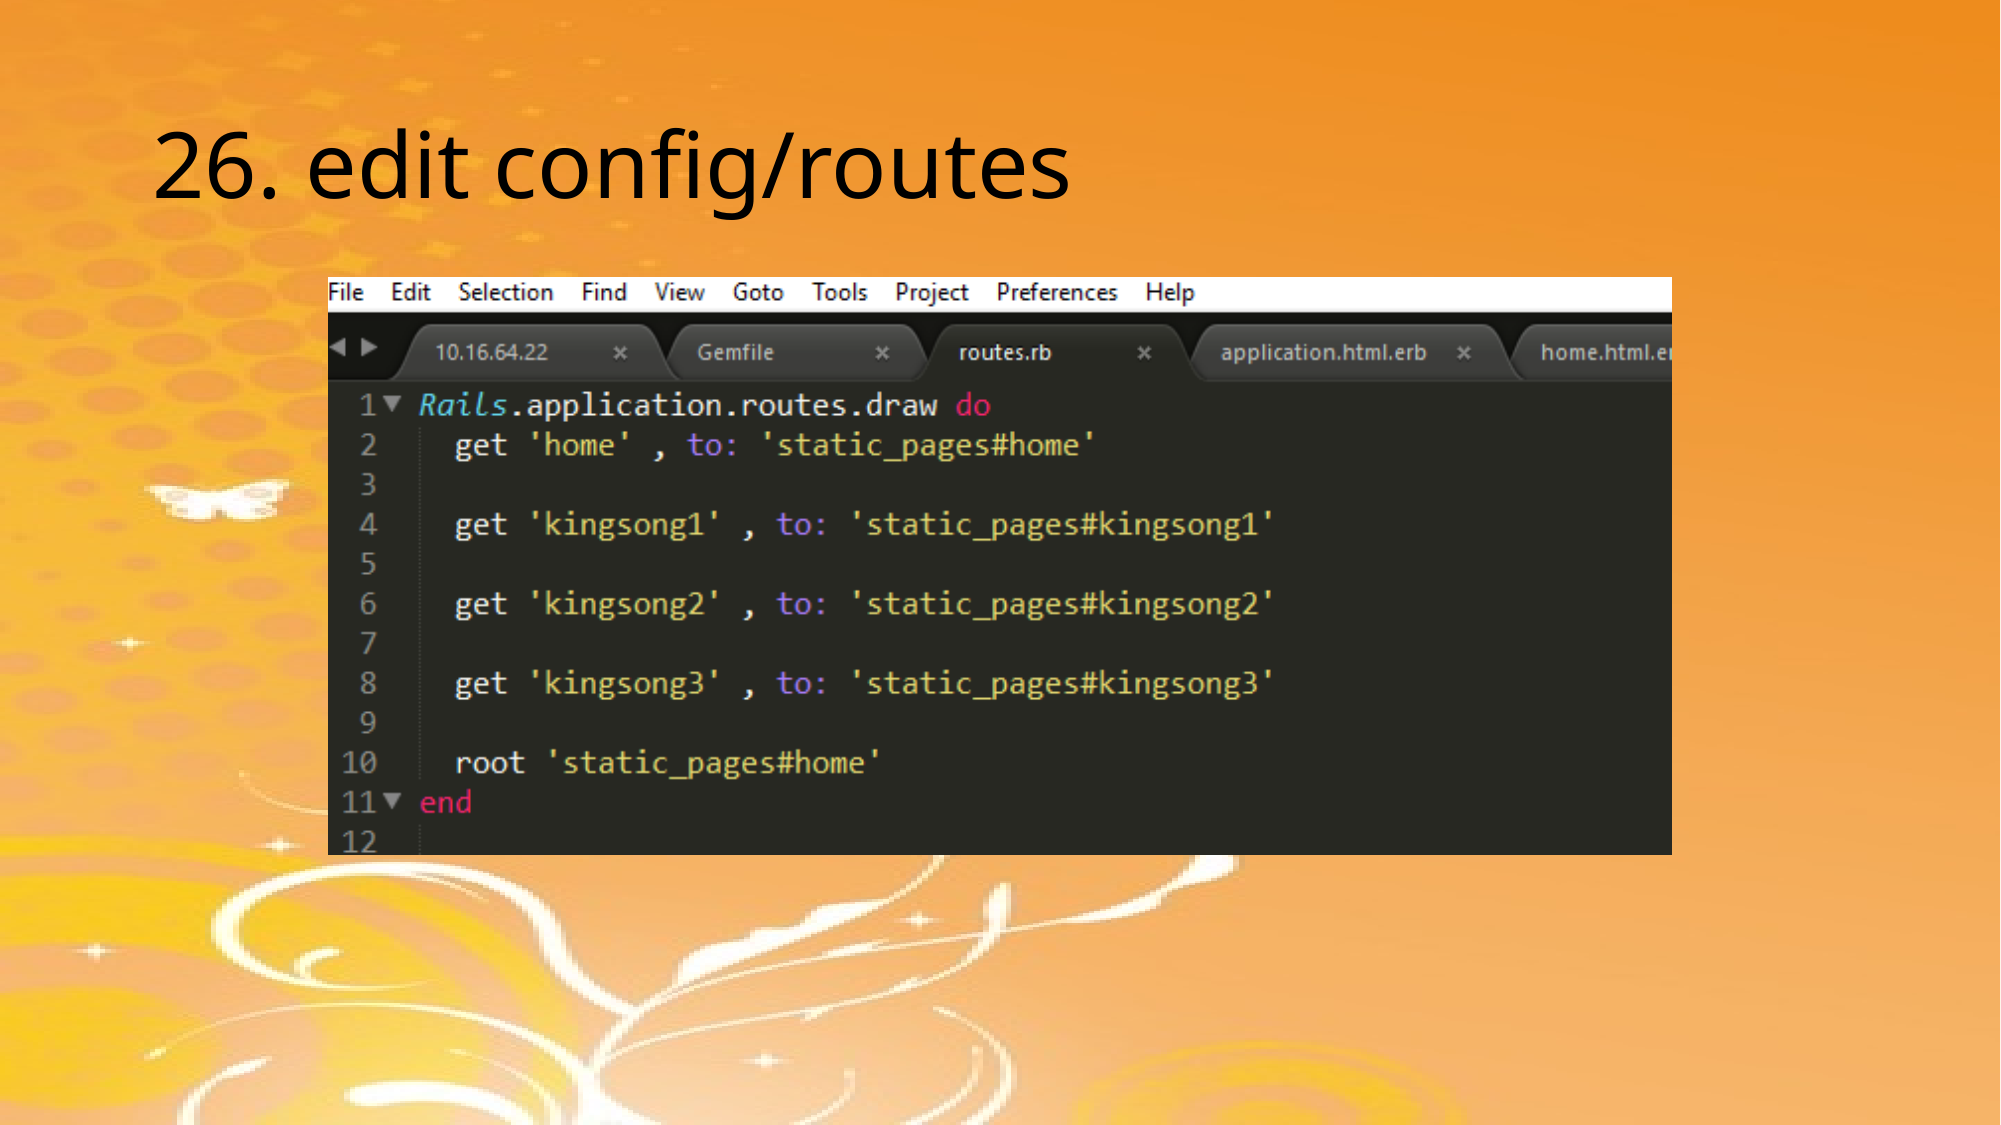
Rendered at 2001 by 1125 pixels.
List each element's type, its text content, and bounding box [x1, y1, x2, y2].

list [328, 277, 1672, 855]
picture [0, 0, 2001, 1125]
title 26. edit config/routes [137, 59, 1863, 278]
